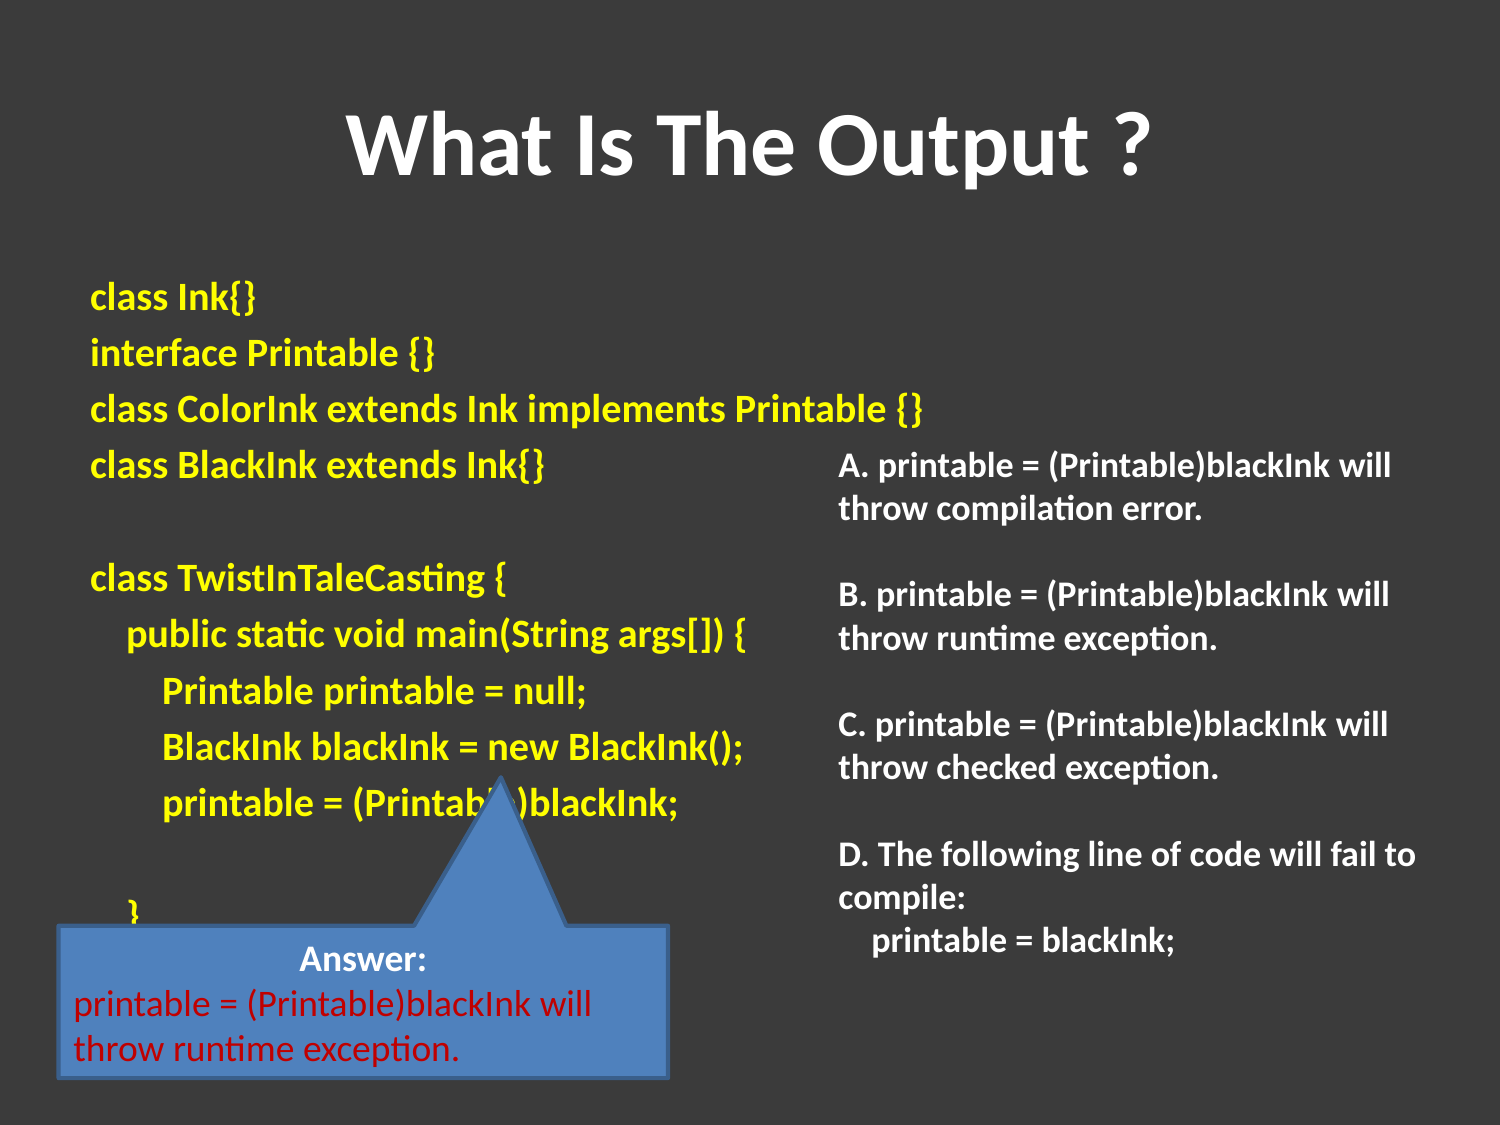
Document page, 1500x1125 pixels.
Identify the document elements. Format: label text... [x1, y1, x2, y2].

list class Ink{} interface Printable {} class ColorInk extends Ink implements Printable {} class BlackInk extends Ink{} class TwistInTaleCasting { public static void main(String args[]) { Printable printable = null; BlackInk blackInk = new BlackInk(); printable = (Printable)blackInk; } } [75, 262, 1425, 1005]
text_box A. printable = (Printable)blackInk will throw compilation error. B. printable = (Printable)blackInk will throw runtime exception. C. printable = (Printable)blackInk will throw checked exception. D. The following line of code will fail to compile: printable = blackInk; [823, 433, 1500, 972]
text_box Answer: printable = (Printable)blackInk will throw runtime exception. [56, 775, 671, 1081]
title What Is The Output ? [75, 45, 1425, 233]
